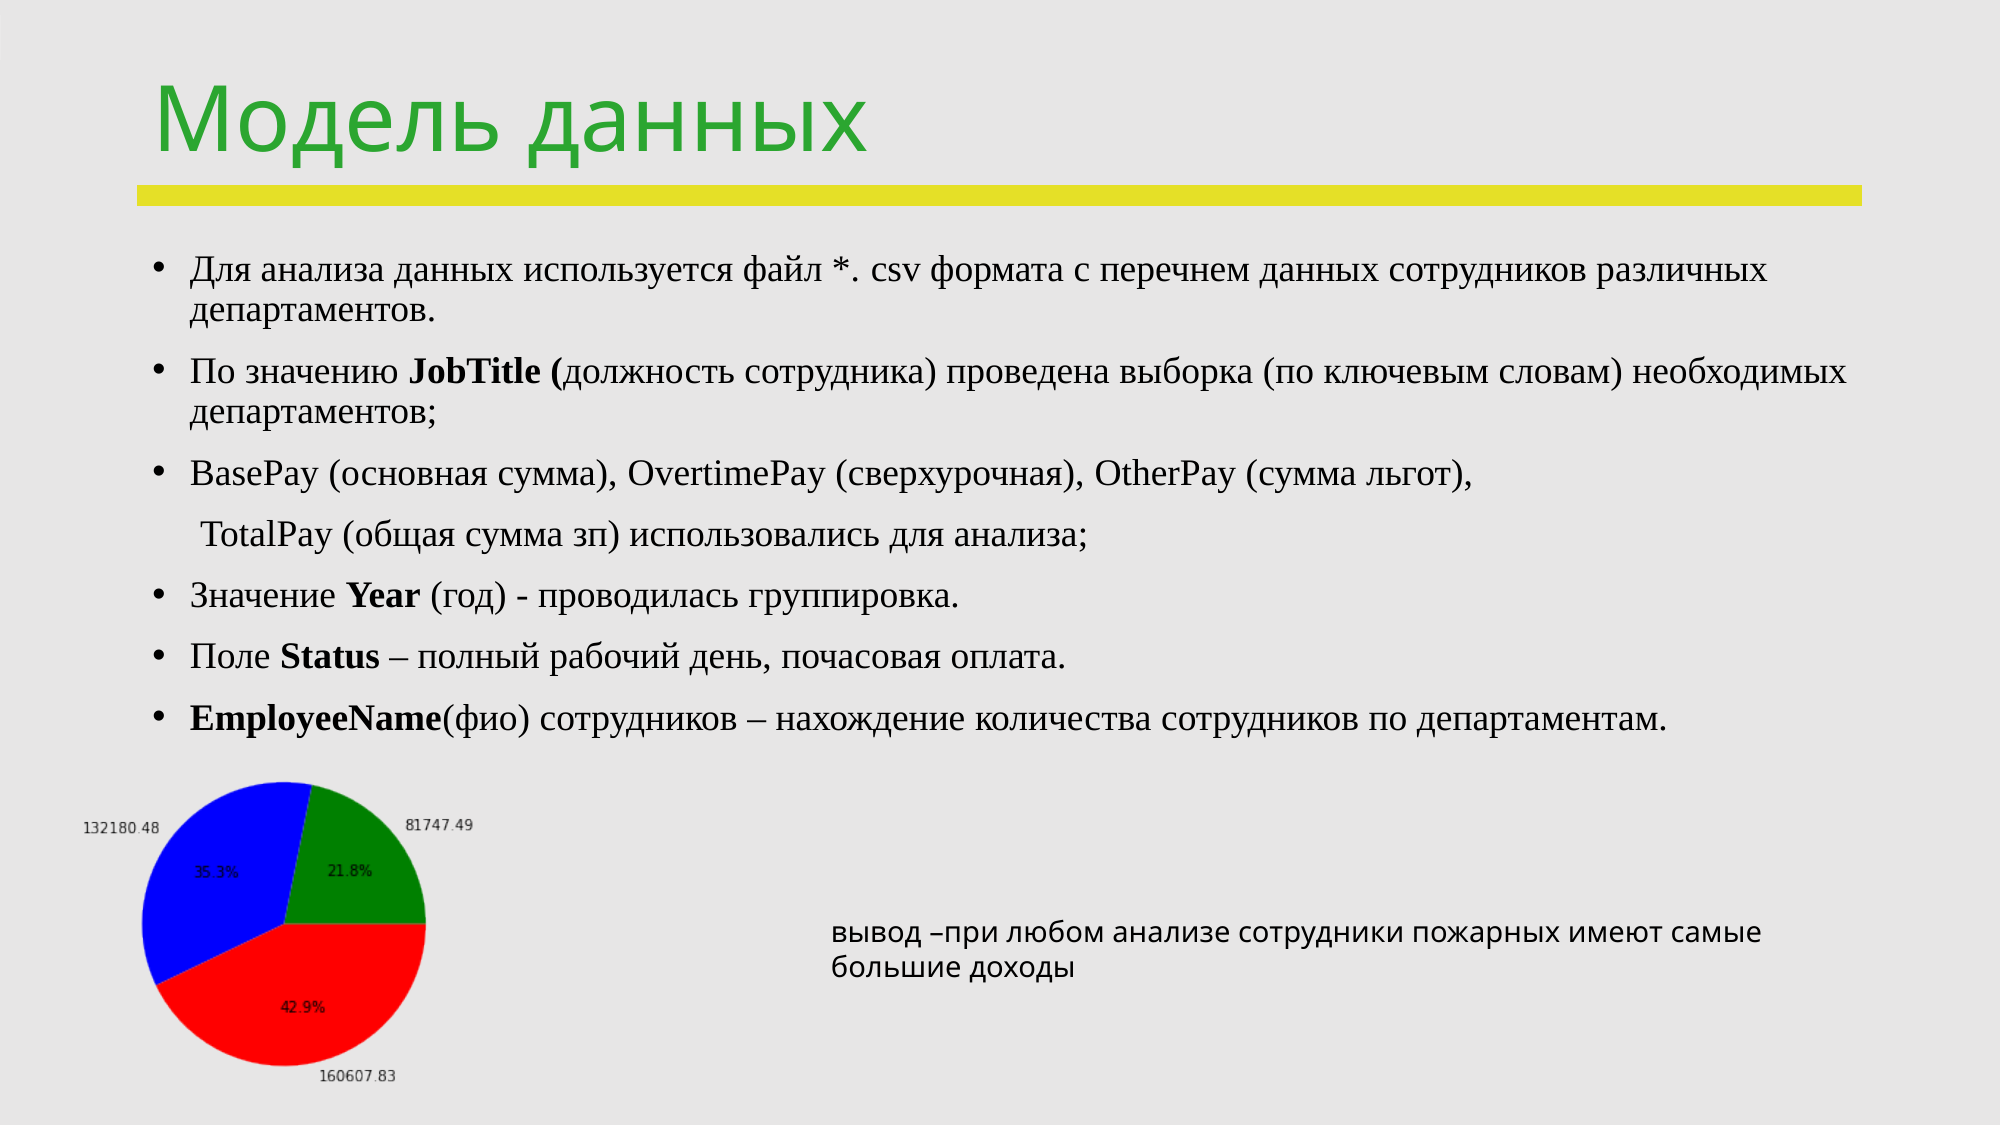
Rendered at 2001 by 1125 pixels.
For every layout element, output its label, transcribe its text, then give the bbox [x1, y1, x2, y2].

title Модель данных [137, 59, 1863, 184]
list Для анализа данных используется файл *. сsv формата с перечнем данных сотрудников различных департаментов. По значению JobTitle (должность сотрудника) проведена выборка (по ключевым словам) необходимых департаментов; BasePay (основная сумма), OvertimePay (сверхурочная), OtherPay (сумма льгот), TotalPay (общая сумма зп) использовались для анализа; Значение Year (год) - проводилась группировка. Поле Status – полный рабочий день, почасовая оплата. EmployeeName(фио) сотрудников – нахождение количества сотрудников по департаментам. [137, 241, 1904, 1037]
text_box вывод –при любом анализе сотрудники пожарных имеют самые большие доходы [816, 906, 1817, 991]
picture [27, 756, 539, 1095]
